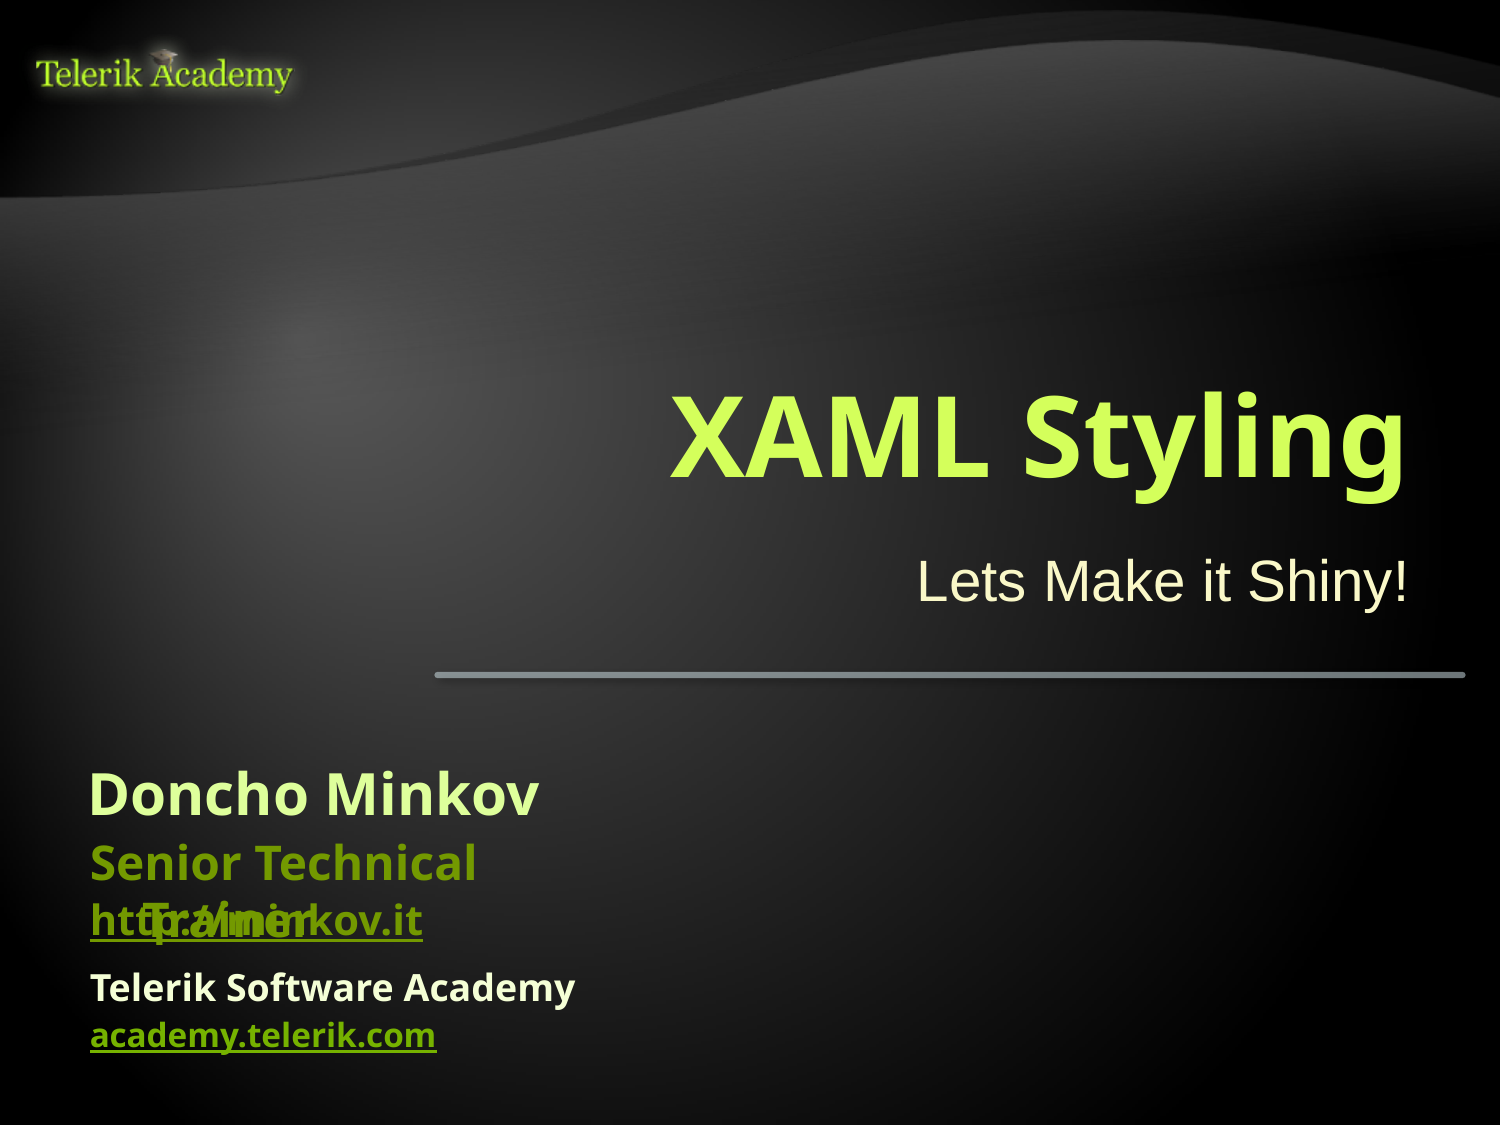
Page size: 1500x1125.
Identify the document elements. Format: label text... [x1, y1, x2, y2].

list Doncho Minkov [72, 750, 623, 838]
list academy.telerik.com [75, 1006, 625, 1063]
title XAML Styling [75, 249, 1425, 500]
list Telerik Software Academy [75, 956, 625, 1006]
subtitle Lets Make it Shiny! [75, 531, 1425, 625]
list Senior Technical Trainer [75, 825, 625, 886]
list http://minkov.it [75, 886, 625, 953]
picture [0, 0, 1500, 1125]
